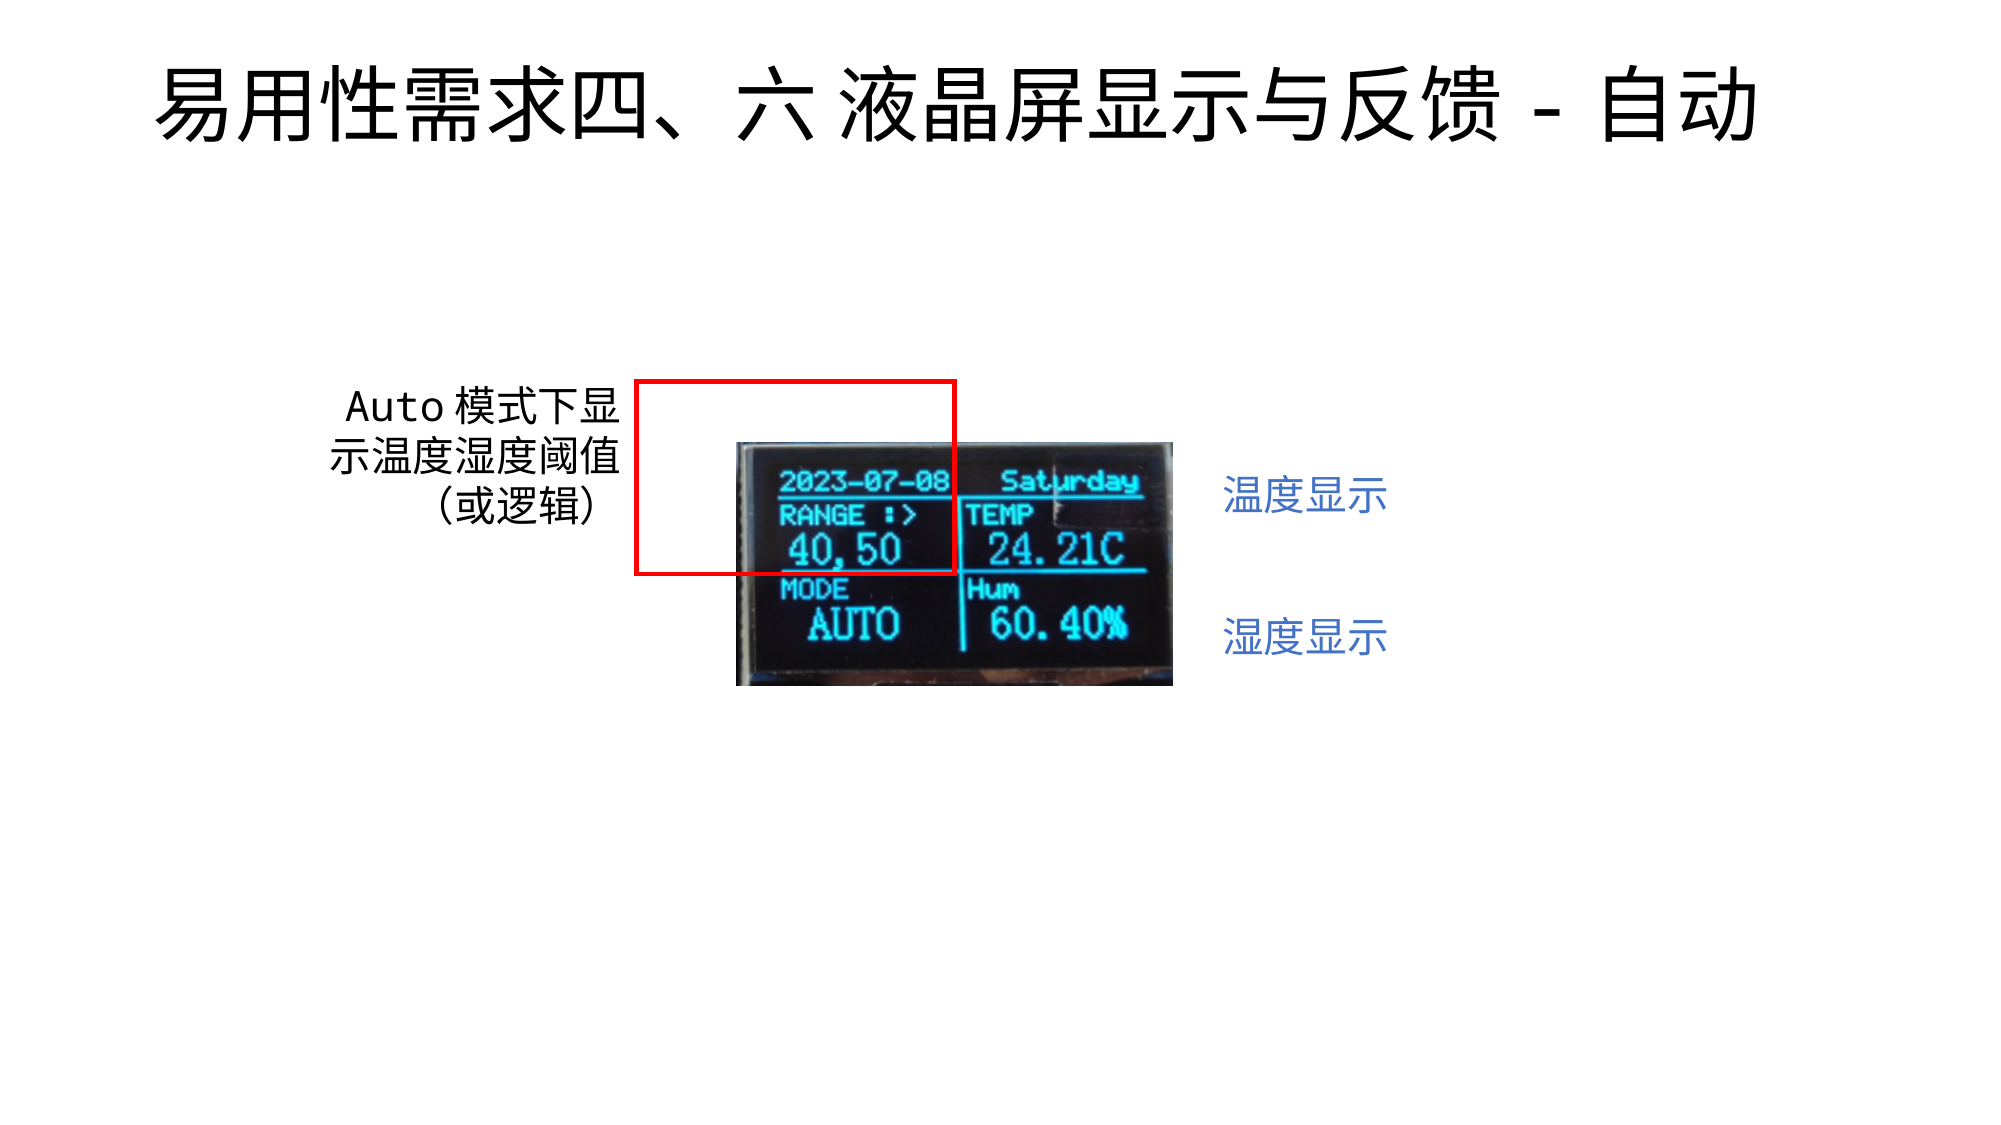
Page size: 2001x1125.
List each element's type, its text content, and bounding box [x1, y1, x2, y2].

text_box [635, 380, 955, 575]
text_box Auto模式下显示温度湿度阈值（或逻辑） [306, 372, 637, 537]
picture [736, 442, 1173, 687]
text_box 湿度显示 [1207, 603, 1526, 669]
text_box 易用性需求四、六 液晶屏显示与反馈-自动 [137, 44, 1808, 160]
text_box 温度显示 [1207, 461, 1538, 526]
